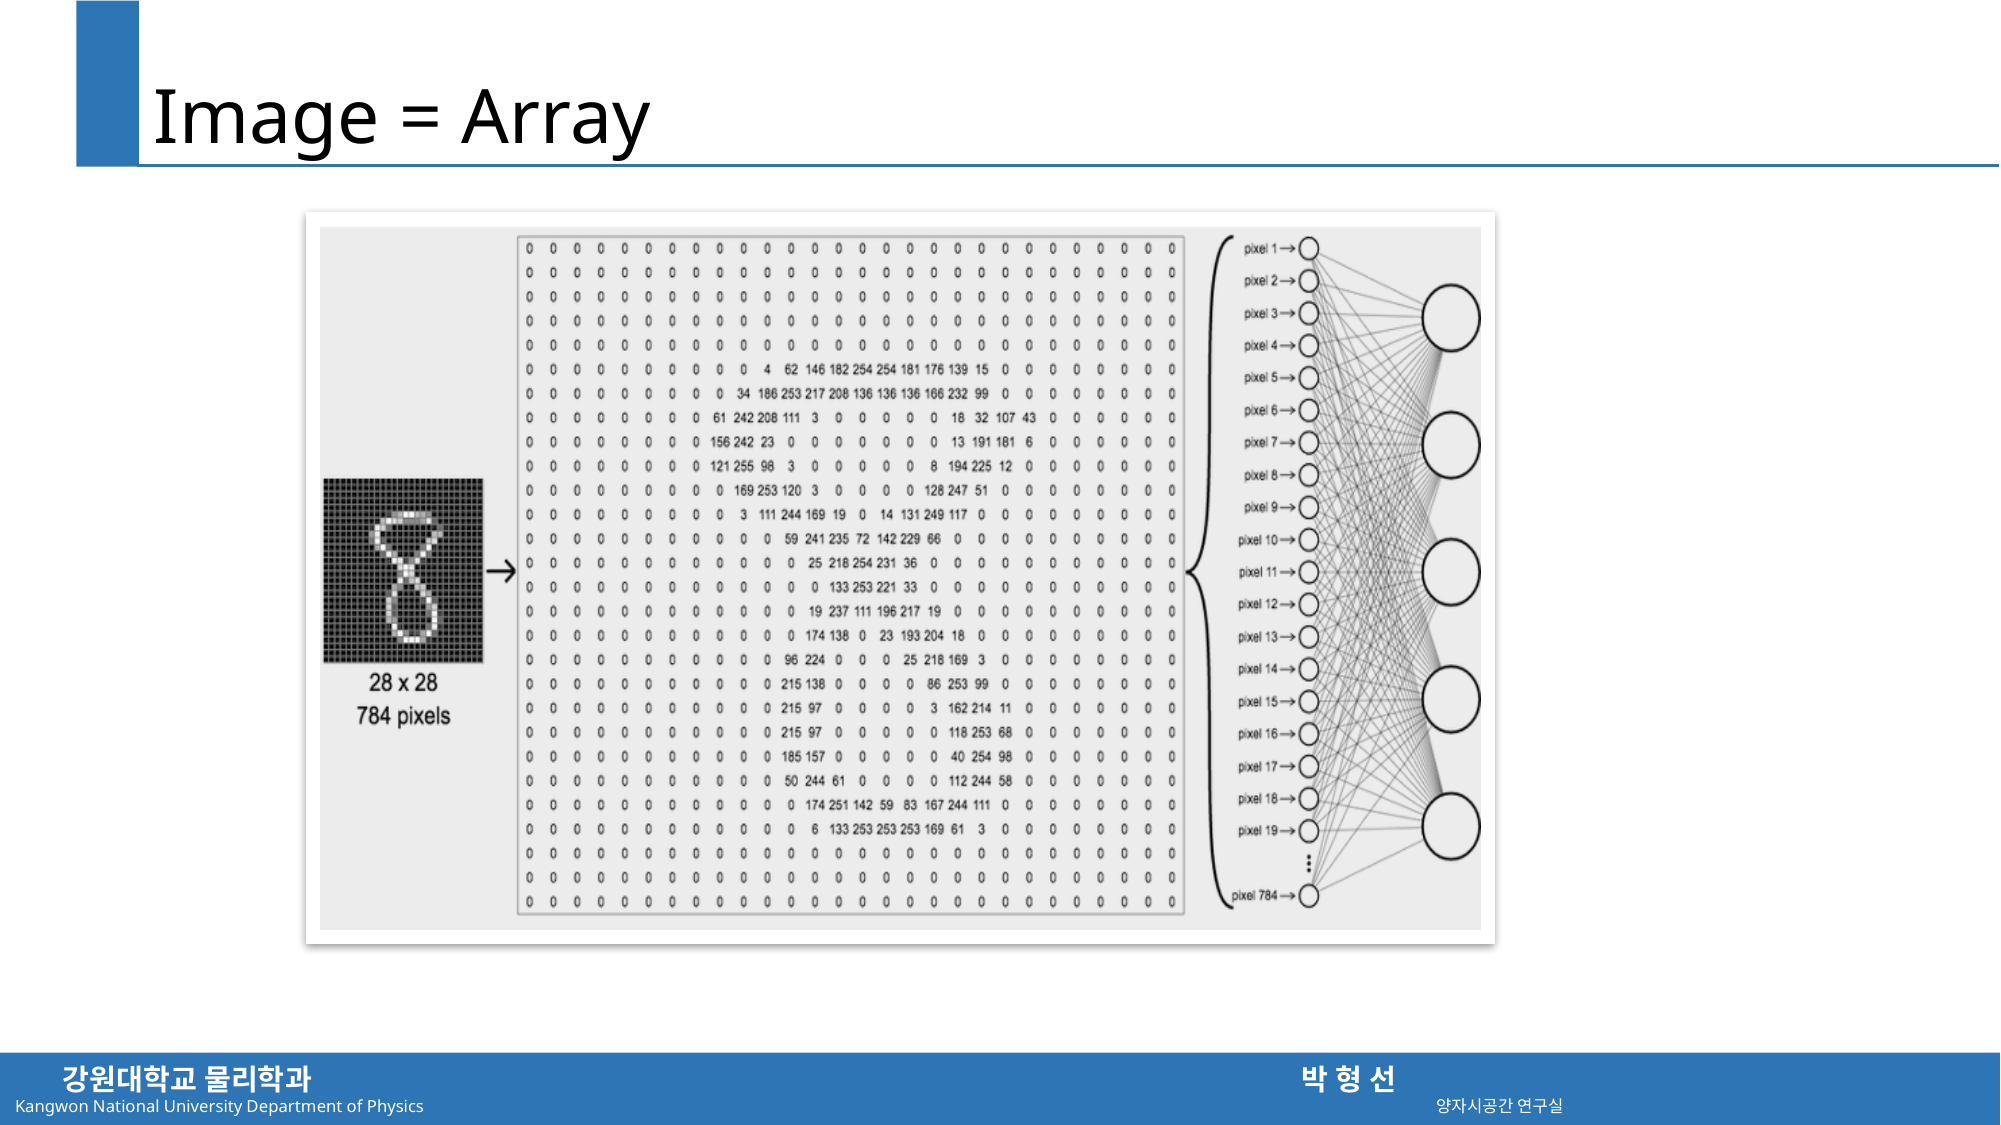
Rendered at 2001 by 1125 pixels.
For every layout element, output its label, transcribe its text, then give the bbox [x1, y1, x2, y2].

text_box Image = Array [138, 60, 1614, 164]
text_box [76, 0, 139, 167]
text_box 강원대학교 물리학과 박 형 선 Kangwon National University Department of Physics 양자시공간 연구실 [0, 1052, 2000, 1125]
picture [319, 226, 1481, 931]
